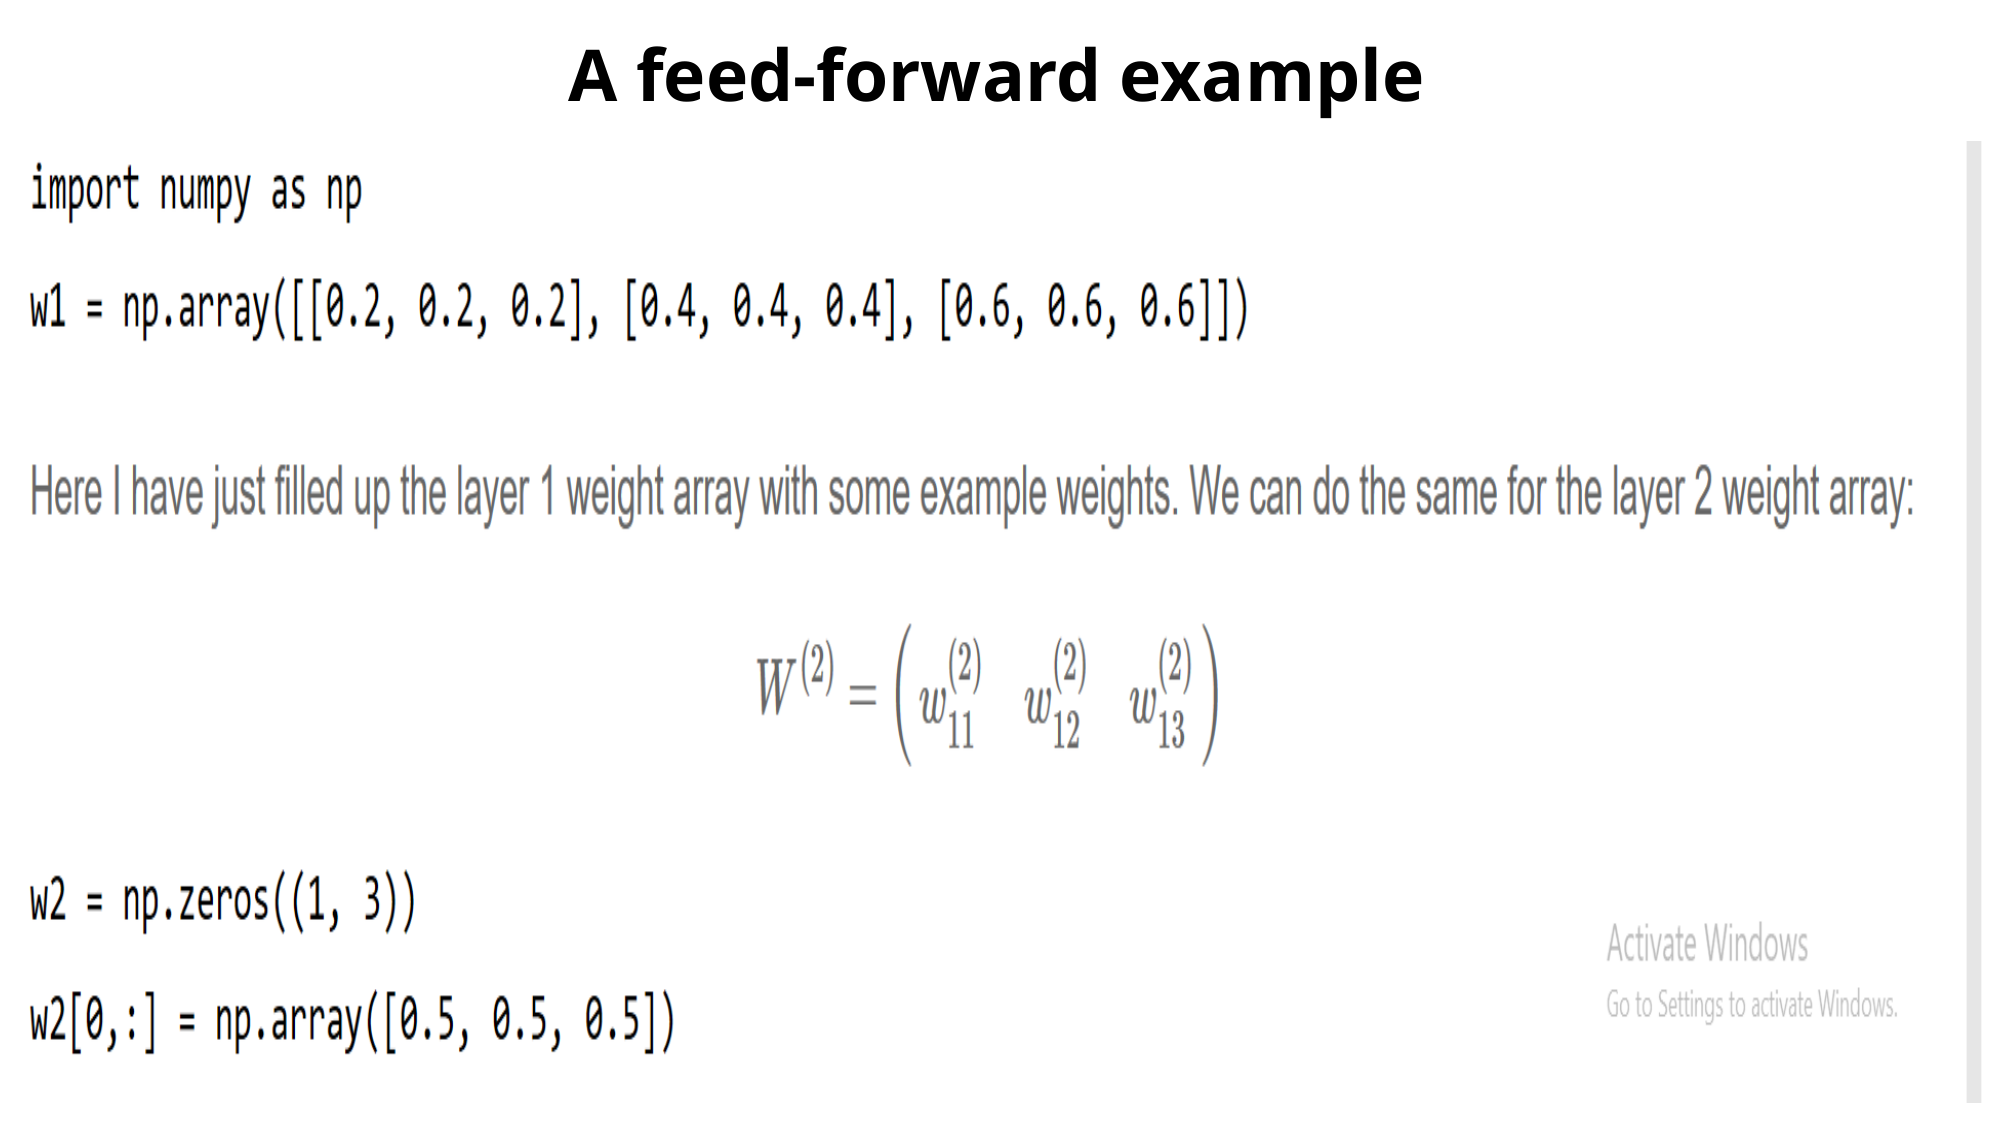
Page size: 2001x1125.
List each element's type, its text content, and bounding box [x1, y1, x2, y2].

title A feed-forward example [134, 31, 1860, 125]
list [13, 140, 1982, 1103]
